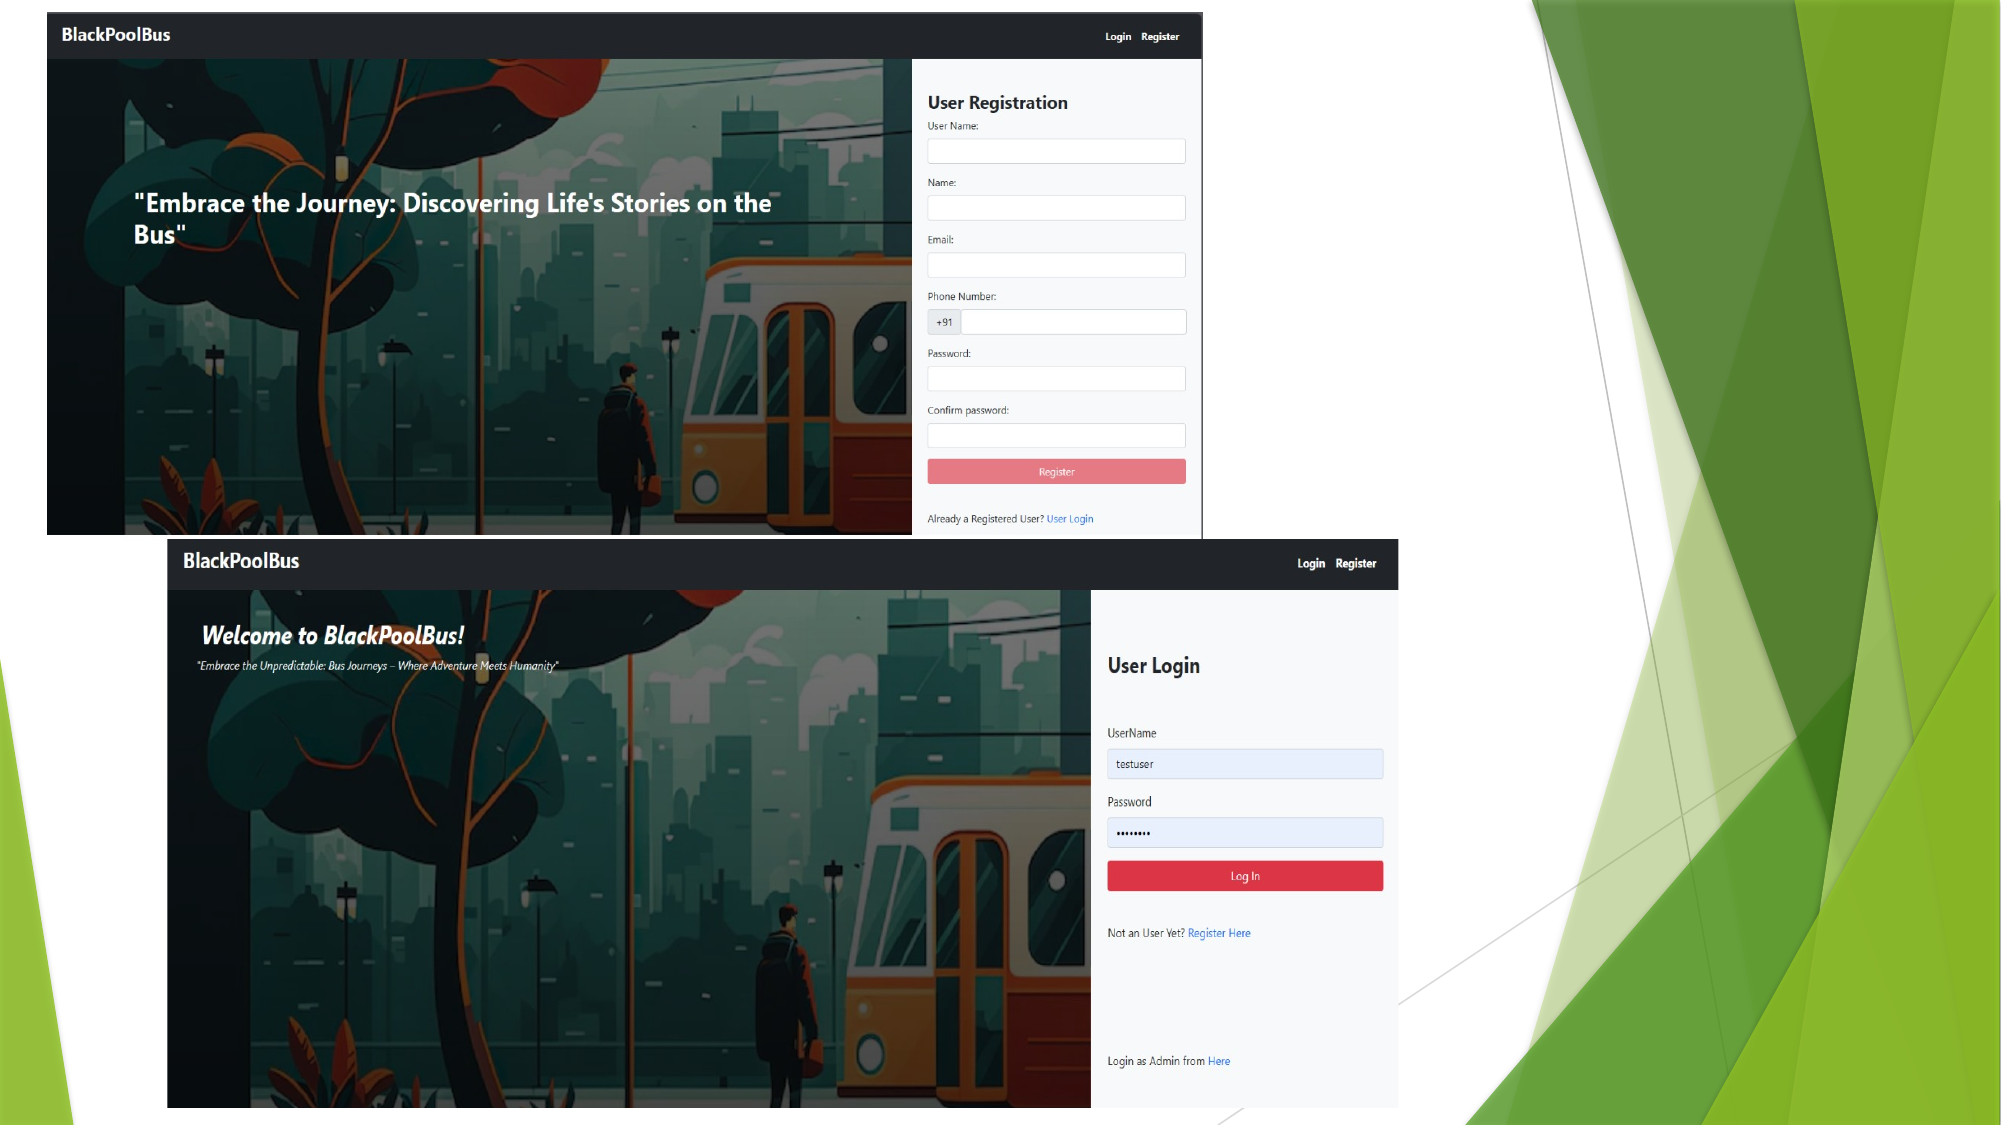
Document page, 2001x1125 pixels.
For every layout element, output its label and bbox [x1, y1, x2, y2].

picture [47, 11, 1399, 1109]
